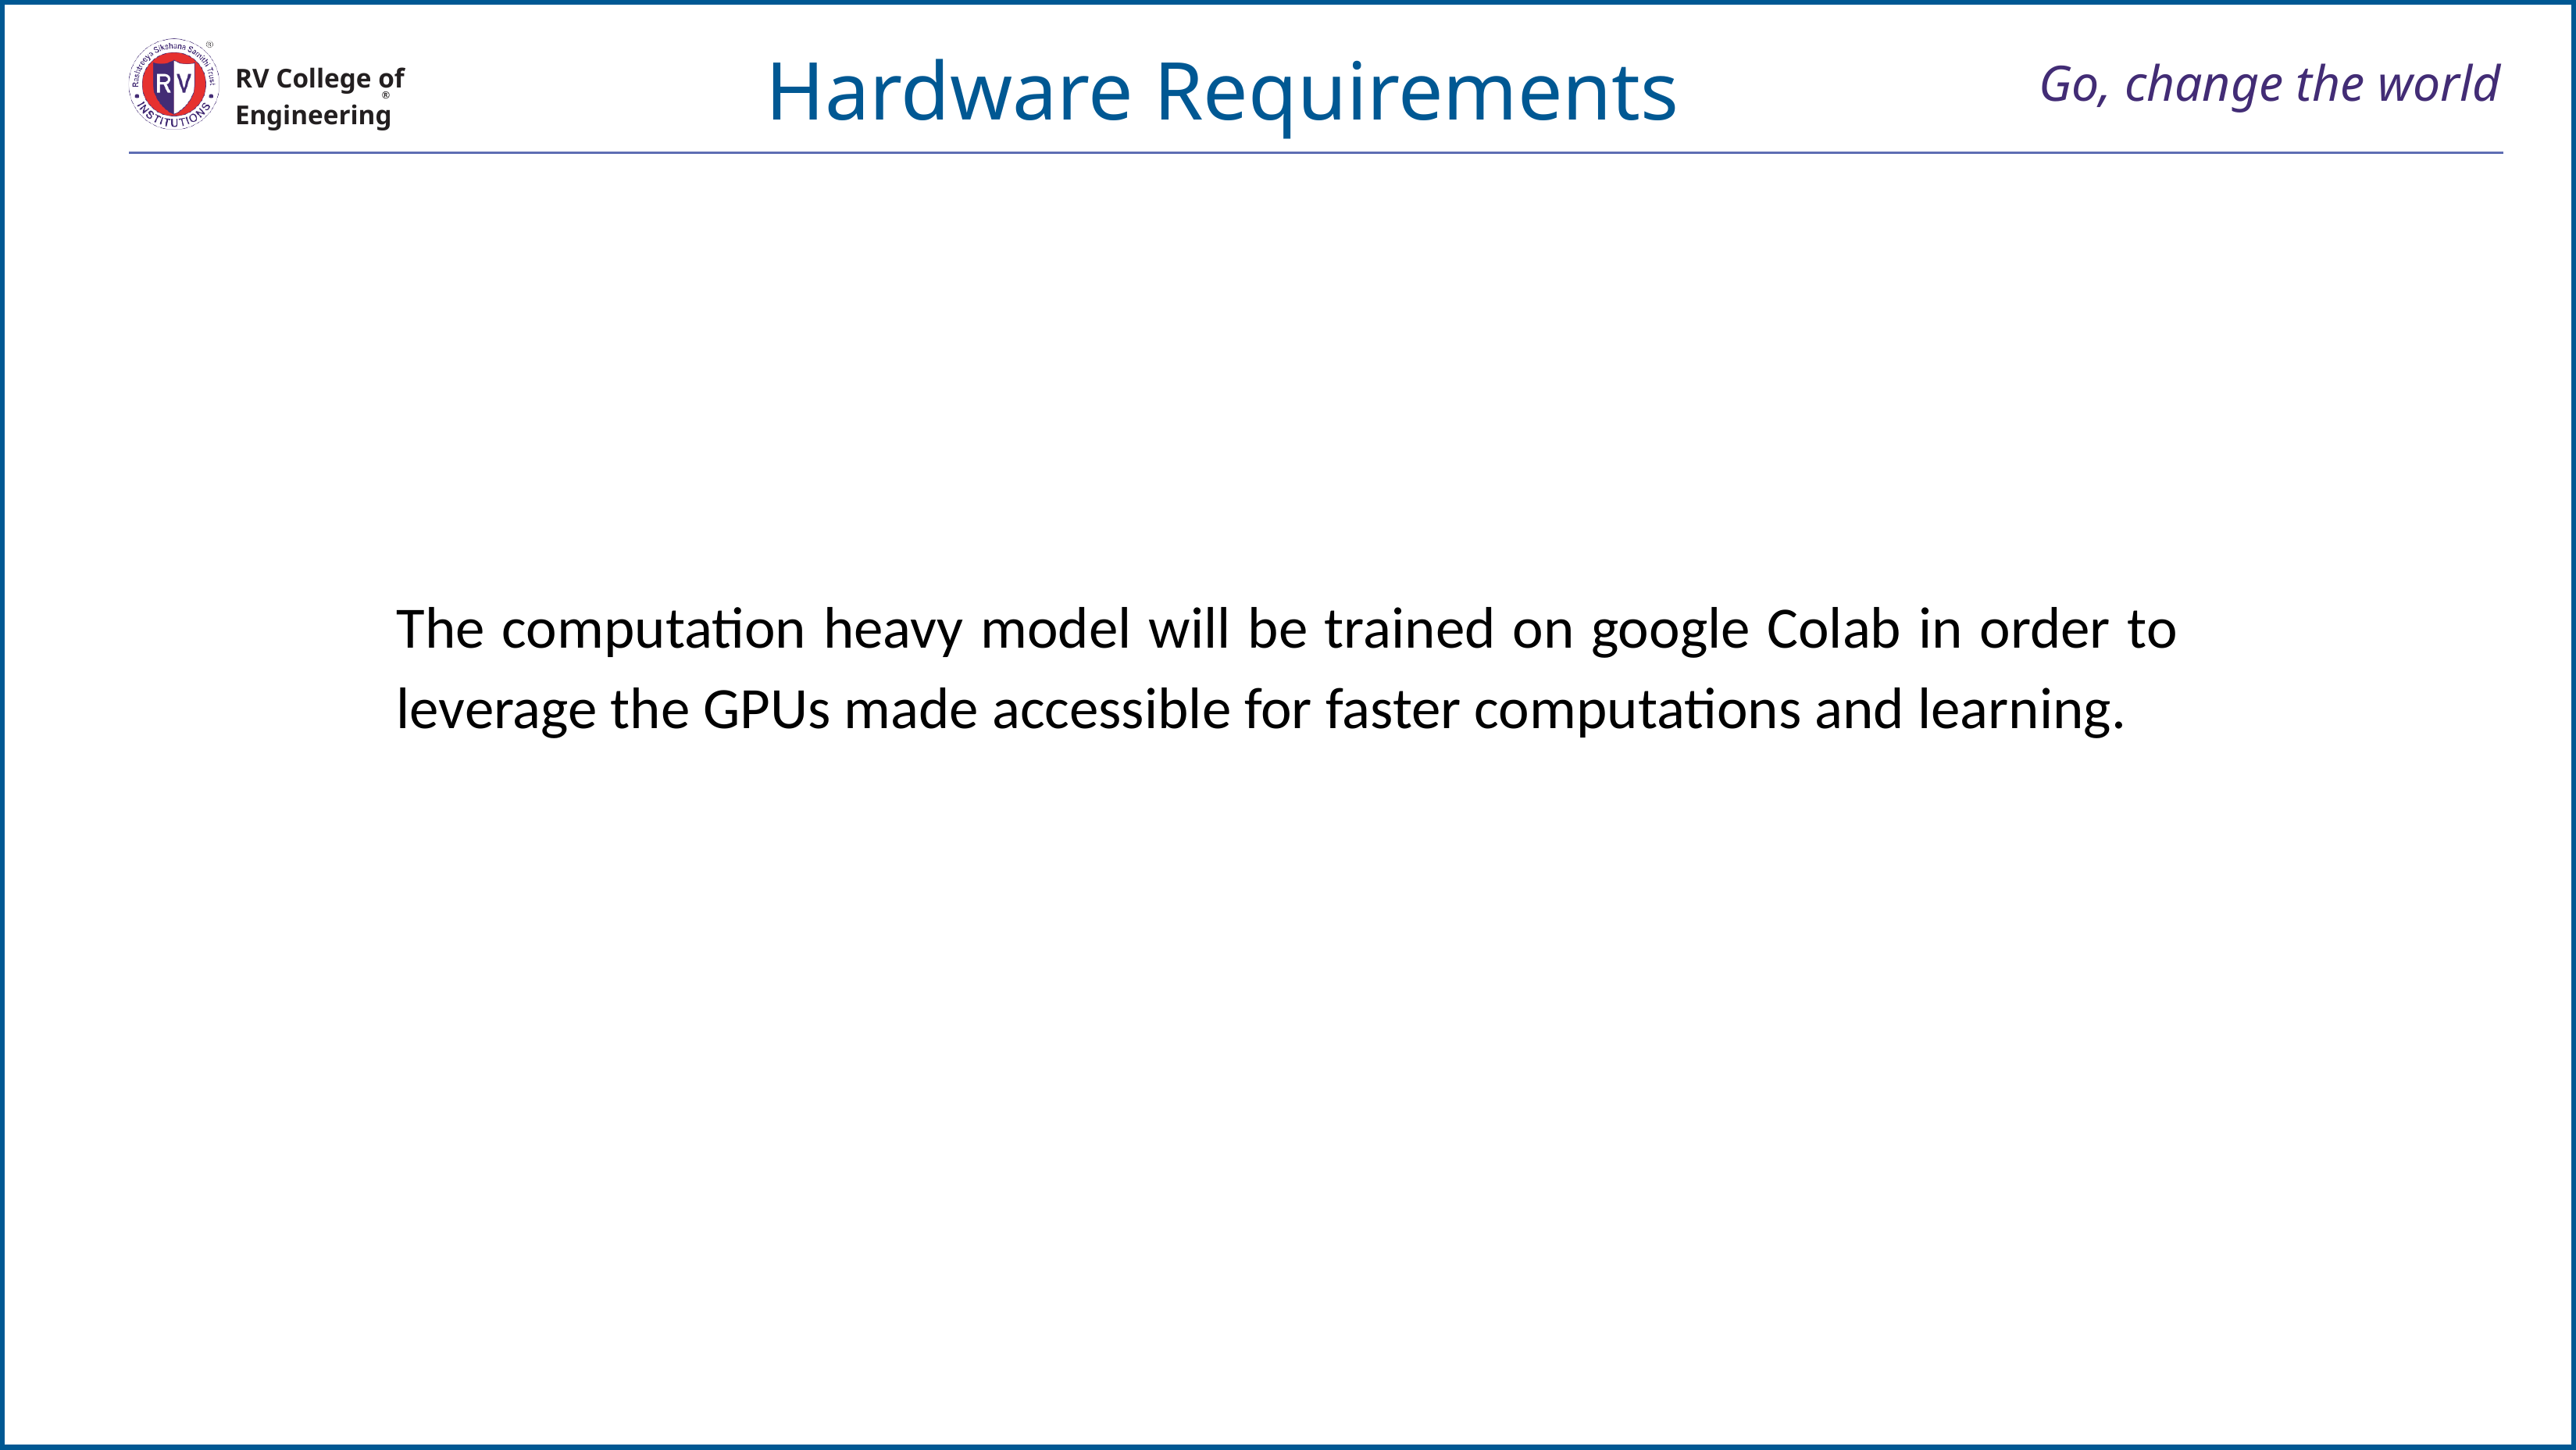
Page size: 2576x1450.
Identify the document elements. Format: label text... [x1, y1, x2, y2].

text_box RV College of Engineering [233, 55, 409, 120]
title Go, change the world [2029, 52, 2502, 112]
text_box The computation heavy model will be trained on google Colab in order to leverage the GPUs made accessible for faster computations and learning. [384, 573, 2192, 656]
text_box Hardware Requirements [565, 38, 1878, 138]
text_box [0, 0, 2576, 1450]
text_box [128, 38, 219, 130]
